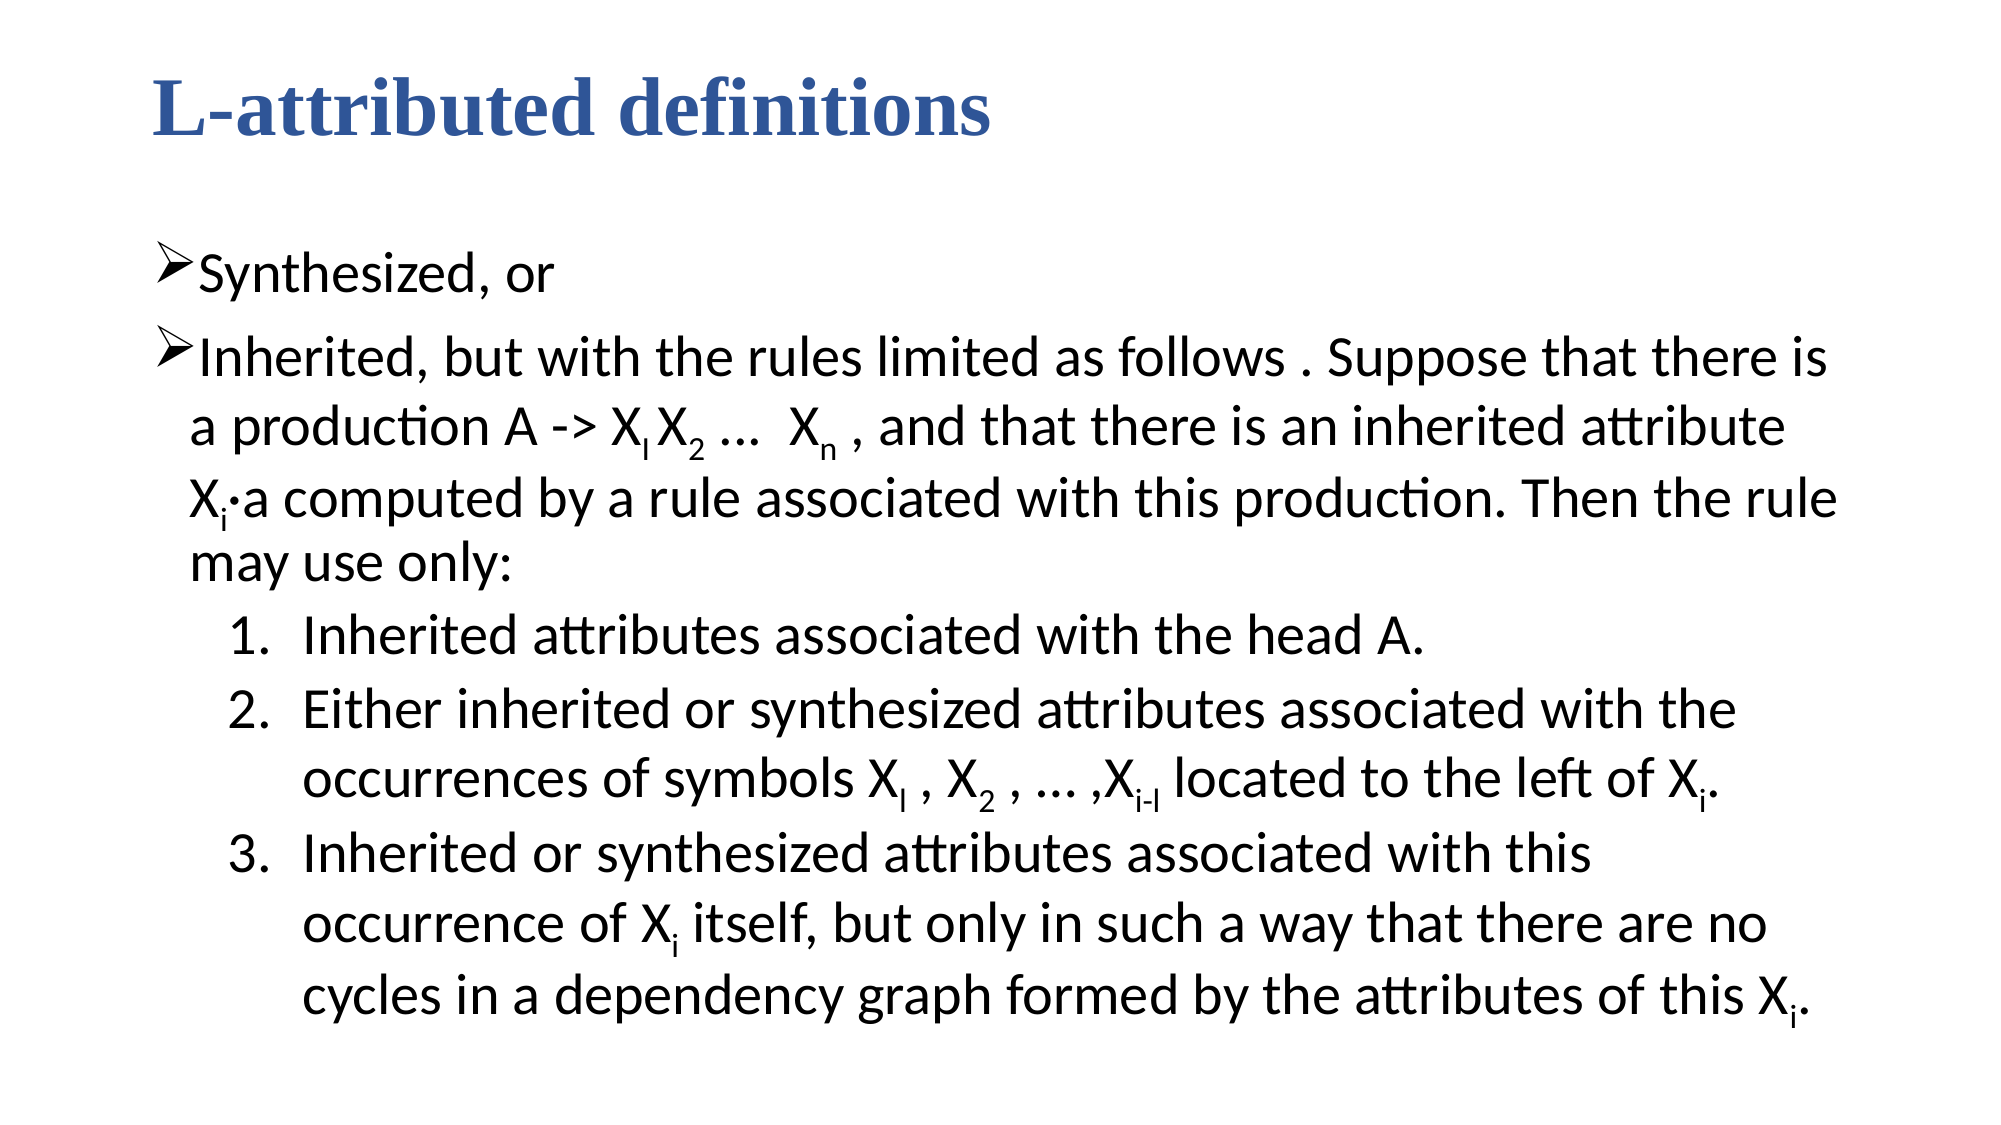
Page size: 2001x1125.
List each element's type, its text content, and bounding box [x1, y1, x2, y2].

title L-attributed definitions [137, 0, 1863, 218]
list Synthesized, or Inherited, but with the rules limited as follows . Suppose that there is a production A -> XI X2 ... Xn , and that there is an inherited attribute Xi·a computed by a rule associated with this production. Then the rule may use only: Inherited attributes associated with the head A. Either inherited or synthesized attributes associated with the occurrences of symbols Xl , X2 , … ,Xi-l located to the left of Xi. Inherited or synthesized attributes associated with this occurrence of Xi itself, but only in such a way that there are no cycles in a dependency graph formed by the attributes of this Xi. [137, 234, 1863, 1039]
